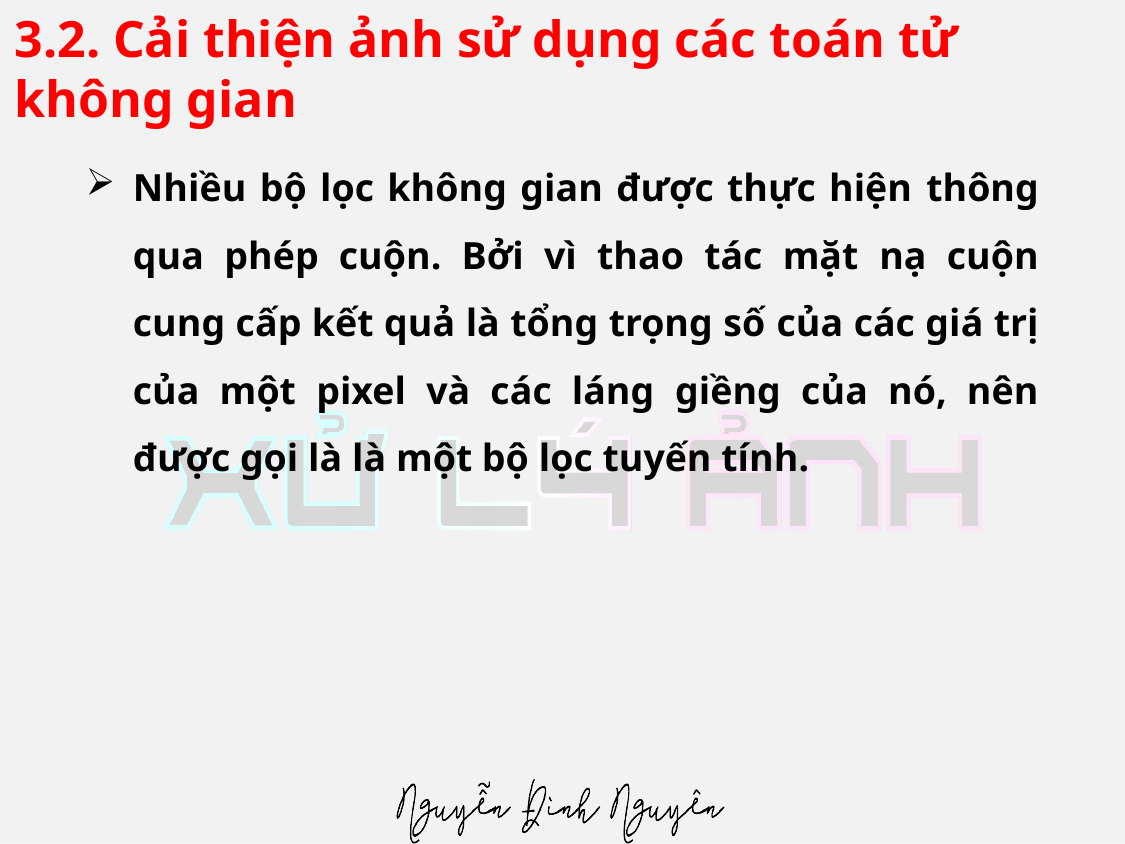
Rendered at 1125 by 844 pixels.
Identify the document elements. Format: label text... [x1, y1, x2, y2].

text_box Nhiều bộ lọc không gian được thực hiện thông qua phép cuộn. Bởi vì thao tác mặt nạ cuộn cung cấp kết quả là tổng trọng số của các giá trị của một pixel và các láng giềng của nó, nên được gọi là là một bộ lọc tuyến tính. [71, 134, 1054, 487]
title 3.2. Cải thiện ảnh sử dụng các toán tử không gian [0, 0, 1125, 135]
picture [288, 778, 836, 844]
